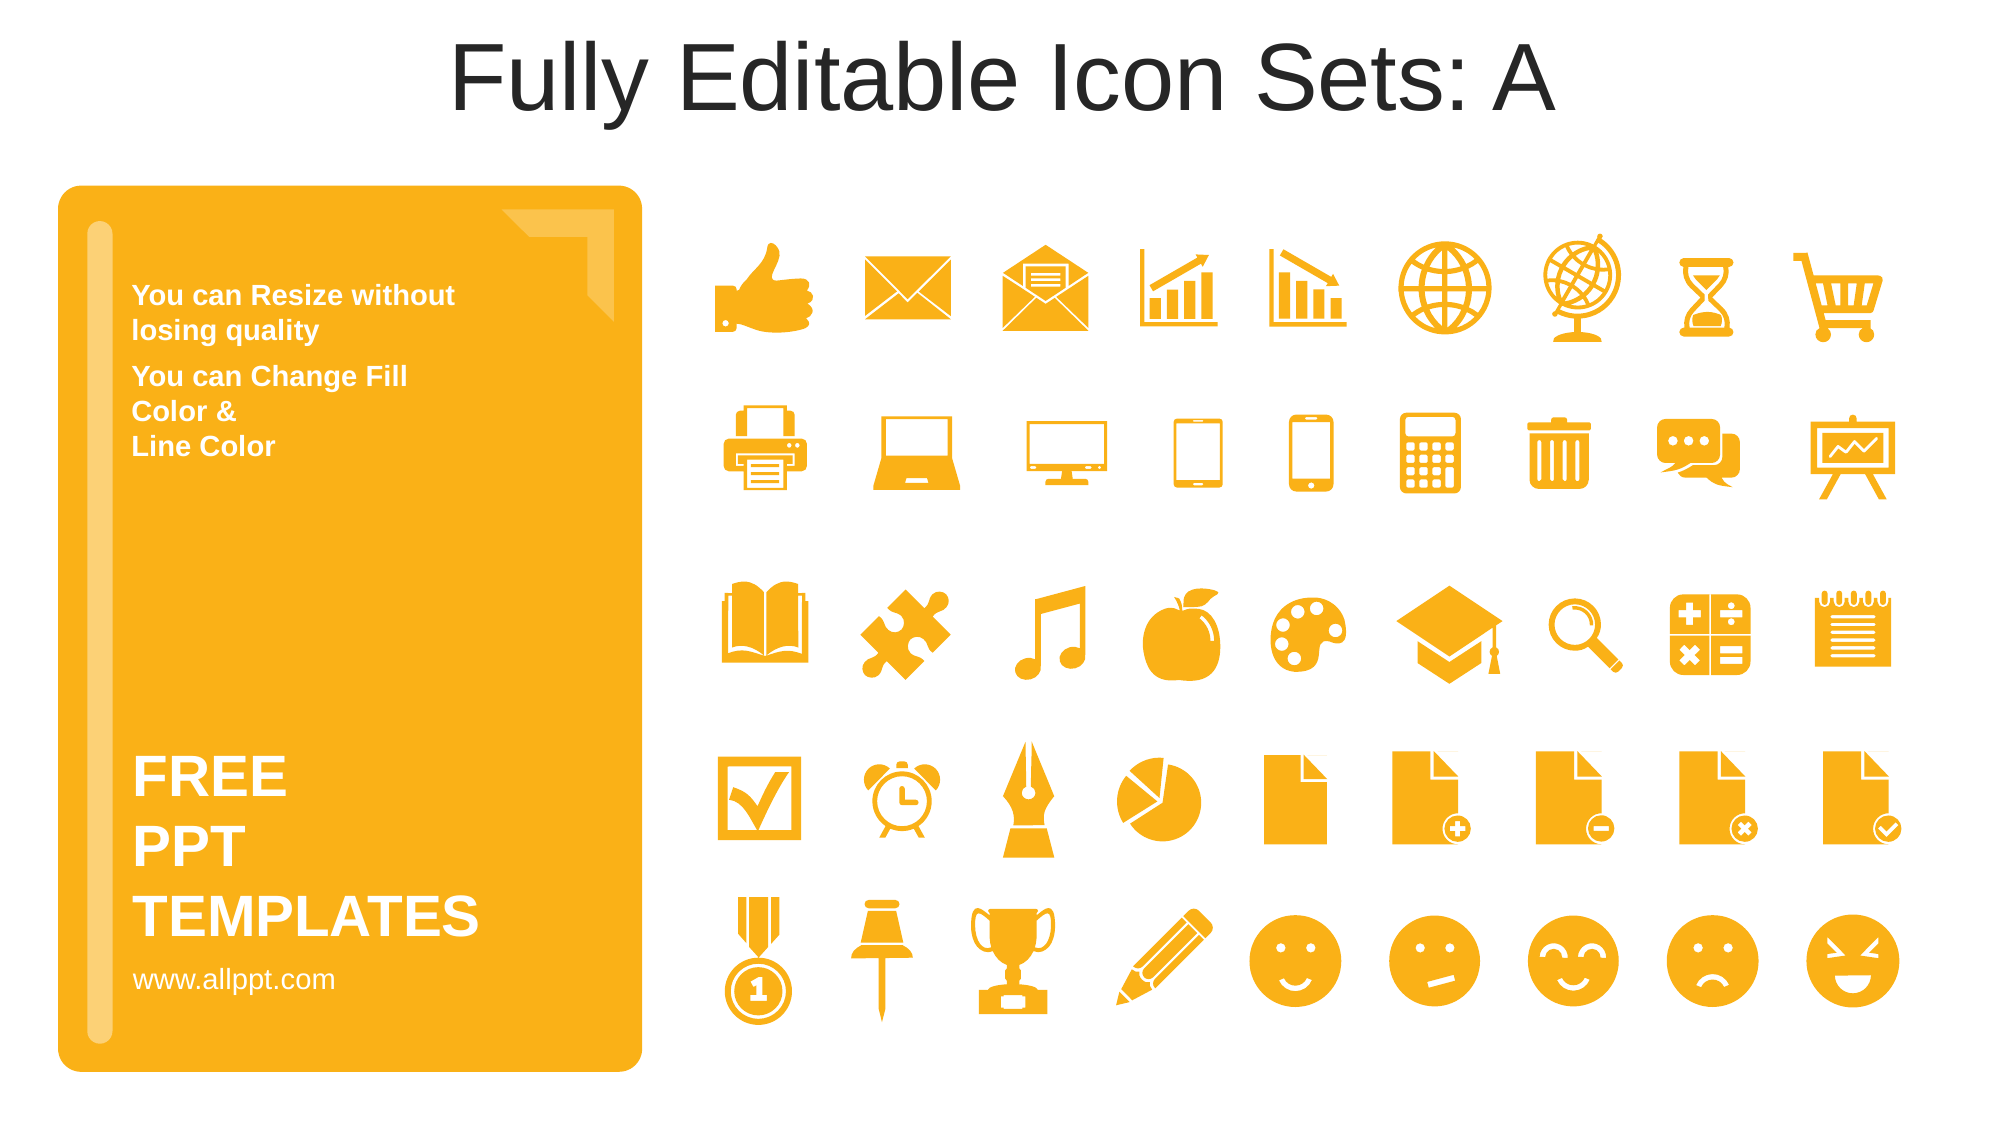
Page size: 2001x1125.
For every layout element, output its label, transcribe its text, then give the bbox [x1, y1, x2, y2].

text_box [1656, 417, 1741, 489]
text_box [849, 898, 915, 1023]
text_box [1269, 596, 1348, 673]
text_box [858, 588, 953, 682]
text_box [1821, 748, 1903, 846]
text_box [1398, 411, 1462, 495]
text_box [1678, 748, 1759, 846]
text_box [1000, 243, 1091, 332]
text_box [1014, 584, 1087, 681]
list Fully Editable Icon Sets: A [53, 20, 1952, 140]
text_box [723, 896, 794, 1026]
text_box [1668, 593, 1752, 677]
text_box [1792, 251, 1884, 344]
text_box [970, 906, 1057, 1016]
text_box [714, 241, 815, 334]
text_box [1534, 748, 1616, 846]
text_box [1287, 413, 1335, 493]
text_box [1172, 417, 1224, 489]
text_box [1809, 413, 1897, 501]
text_box [720, 580, 810, 664]
text_box [1813, 589, 1893, 668]
text_box [1547, 597, 1625, 674]
text_box [1526, 416, 1592, 490]
text_box [722, 404, 809, 492]
text_box [1388, 914, 1482, 1008]
text_box [862, 255, 954, 321]
text_box [872, 415, 962, 491]
text_box [1805, 913, 1901, 1009]
text_box [1268, 248, 1348, 328]
text_box [1397, 240, 1493, 336]
text_box [1678, 256, 1735, 338]
text_box [1000, 741, 1057, 859]
text_box [1391, 748, 1472, 846]
text_box [1139, 248, 1219, 327]
text_box [1542, 232, 1623, 343]
text_box [1394, 584, 1505, 686]
text_box [717, 756, 802, 841]
text_box [1263, 752, 1330, 845]
text_box [1141, 587, 1222, 682]
text_box [1278, 247, 1341, 320]
text_box [1248, 914, 1343, 1009]
text_box [1116, 756, 1203, 843]
text_box [1114, 907, 1214, 1007]
text_box [1526, 914, 1620, 1008]
text_box [1665, 914, 1760, 1009]
text_box [862, 760, 942, 839]
text_box [1025, 420, 1109, 487]
